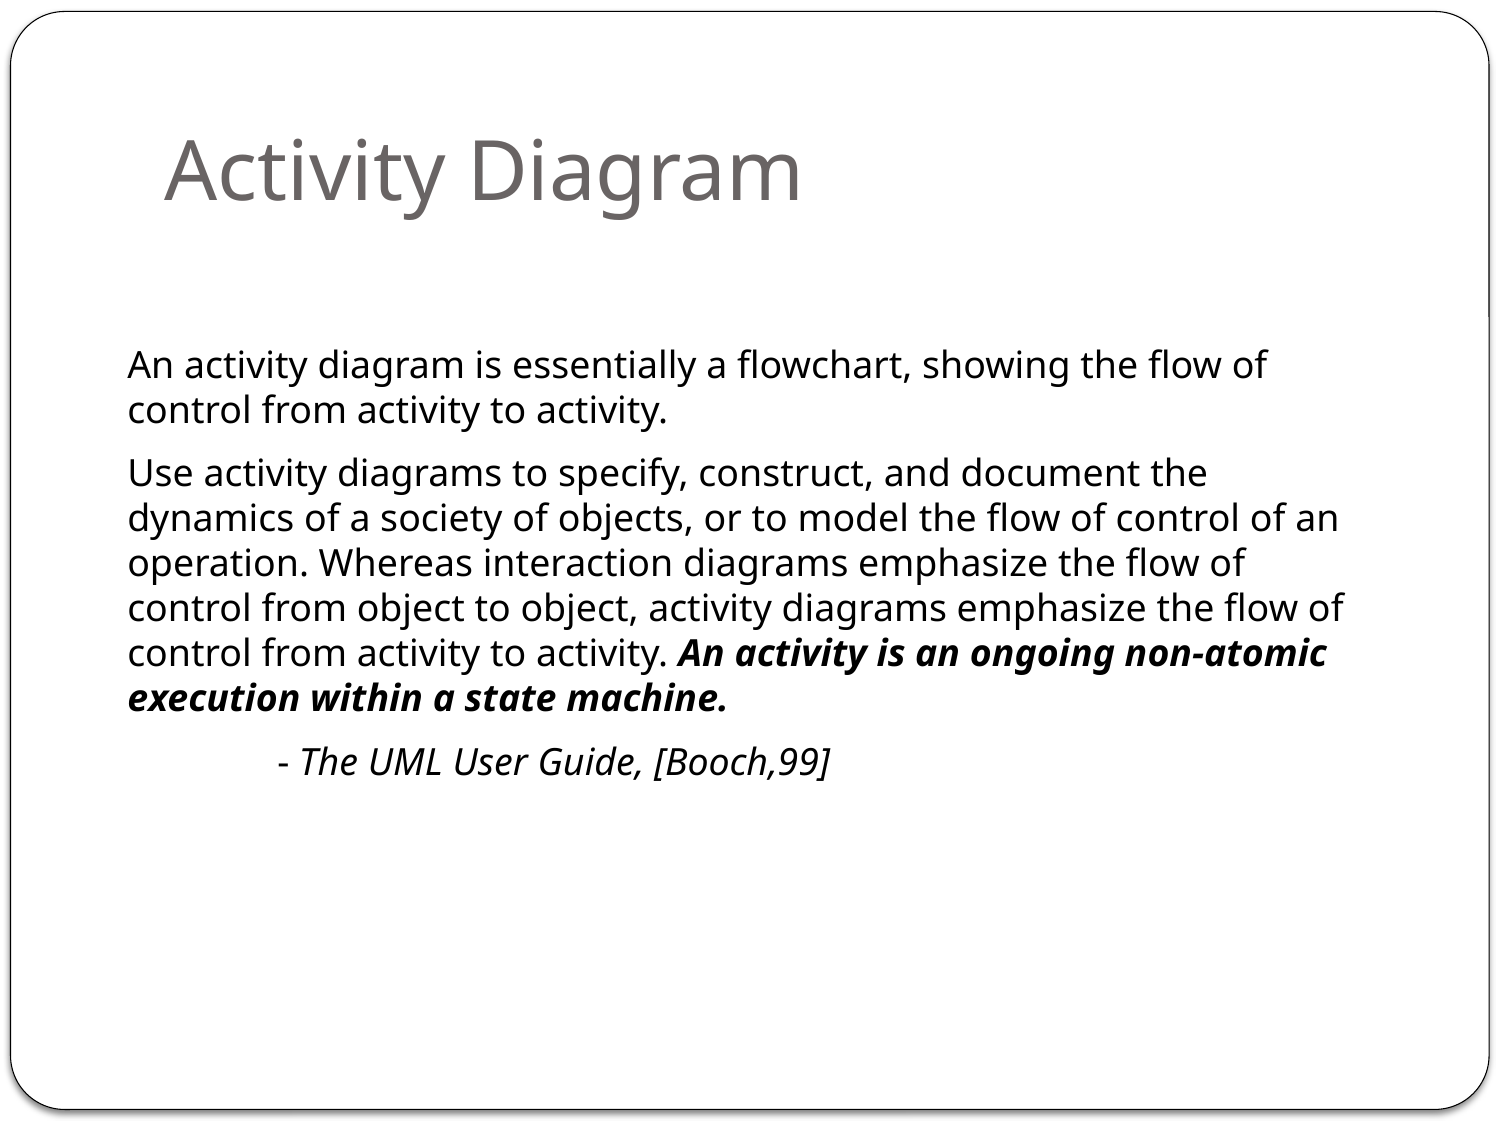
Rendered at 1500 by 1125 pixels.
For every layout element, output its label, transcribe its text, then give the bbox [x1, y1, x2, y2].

title Activity Diagram [150, 45, 1425, 233]
text_box An activity diagram is essentially a flowchart, showing the flow of control from activity to activity. Use activity diagrams to specify, construct, and document the dynamics of a society of objects, or to model the flow of control of an operation. Whereas interaction diagrams emphasize the flow of control from object to object, activity diagrams emphasize the flow of control from activity to activity. An activity is an ongoing non-atomic execution within a state machine. - The UML User Guide, [Booch,99] [112, 333, 1375, 791]
